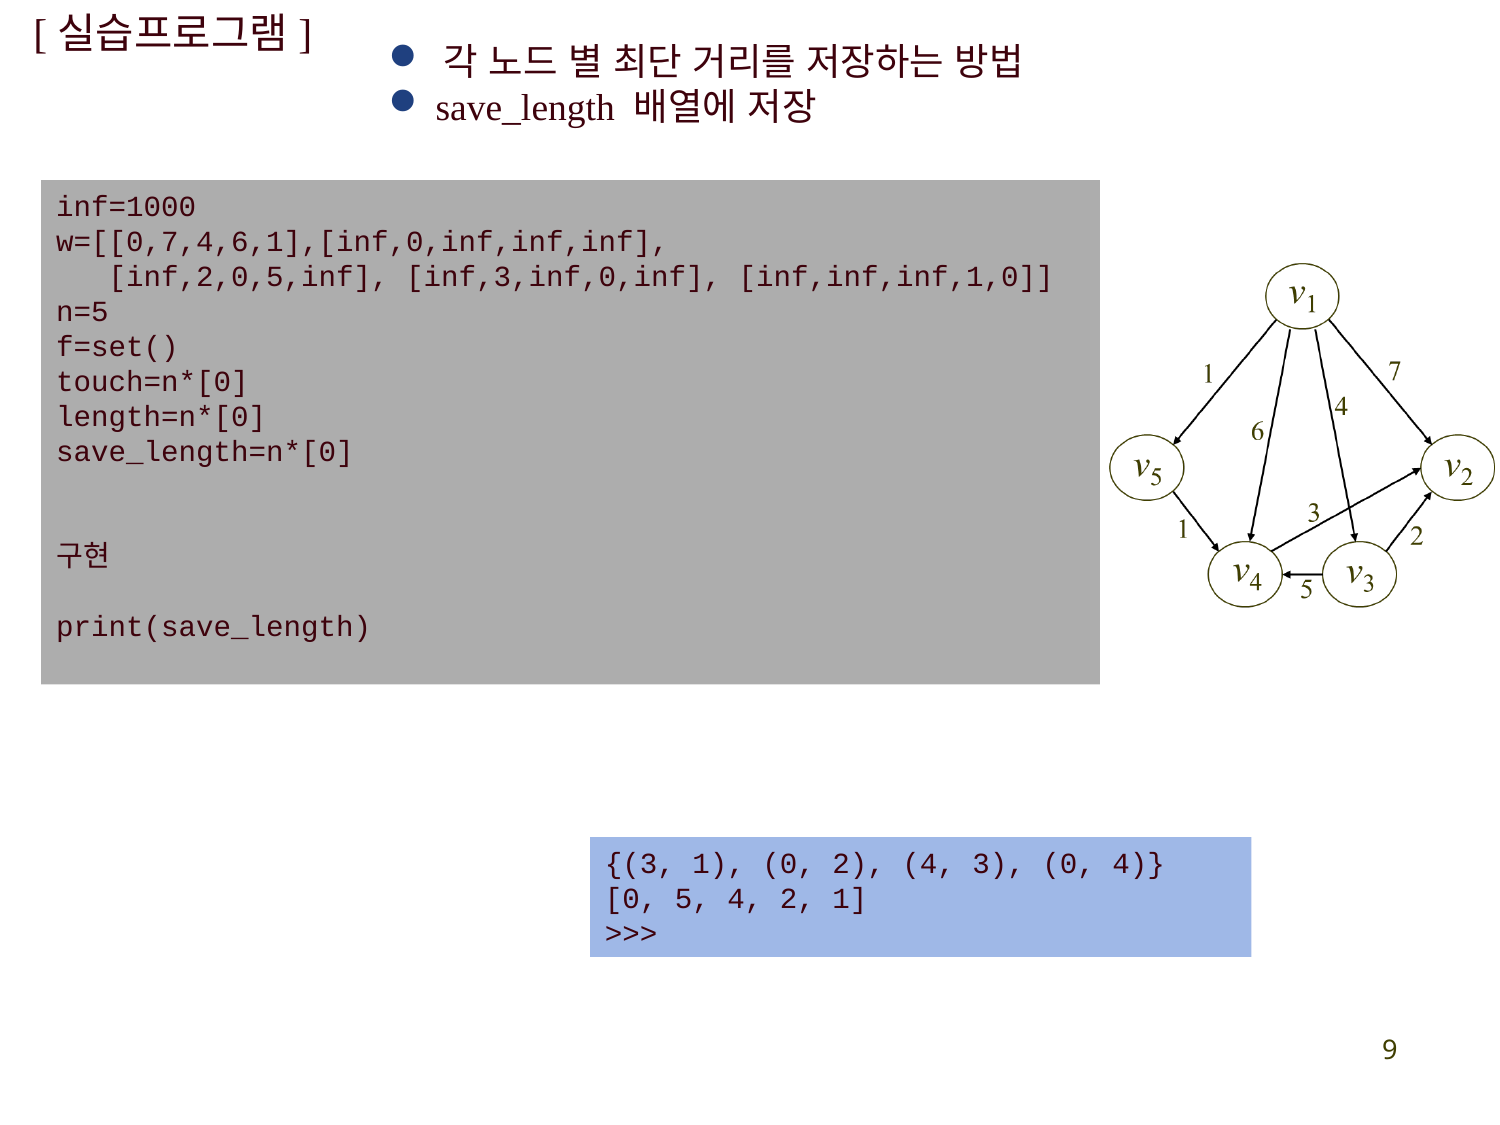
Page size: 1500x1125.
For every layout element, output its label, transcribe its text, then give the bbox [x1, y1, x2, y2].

text_box [실습프로그램] [18, 0, 328, 64]
text_box {(3, 1), (0, 2), (4, 3), (0, 4)} [0, 5, 4, 2, 1] >>> [590, 837, 1252, 957]
text_box inf=1000 w=[[0,7,4,6,1],[inf,0,inf,inf,inf], [inf,2,0,5,inf], [inf,3,inf,0,inf], [inf,inf,inf,1,0]] n=5 f=set() touch=n*[0] length=n*[0] save_length=n*[0] 구현 print(save_length) [41, 180, 1100, 685]
slide_number 9 [1099, 1024, 1413, 1101]
picture [1109, 254, 1495, 622]
text_box 각 노드 별 최단 거리를 저장하는 방법 save_length 배열에 저장 [373, 30, 1040, 136]
